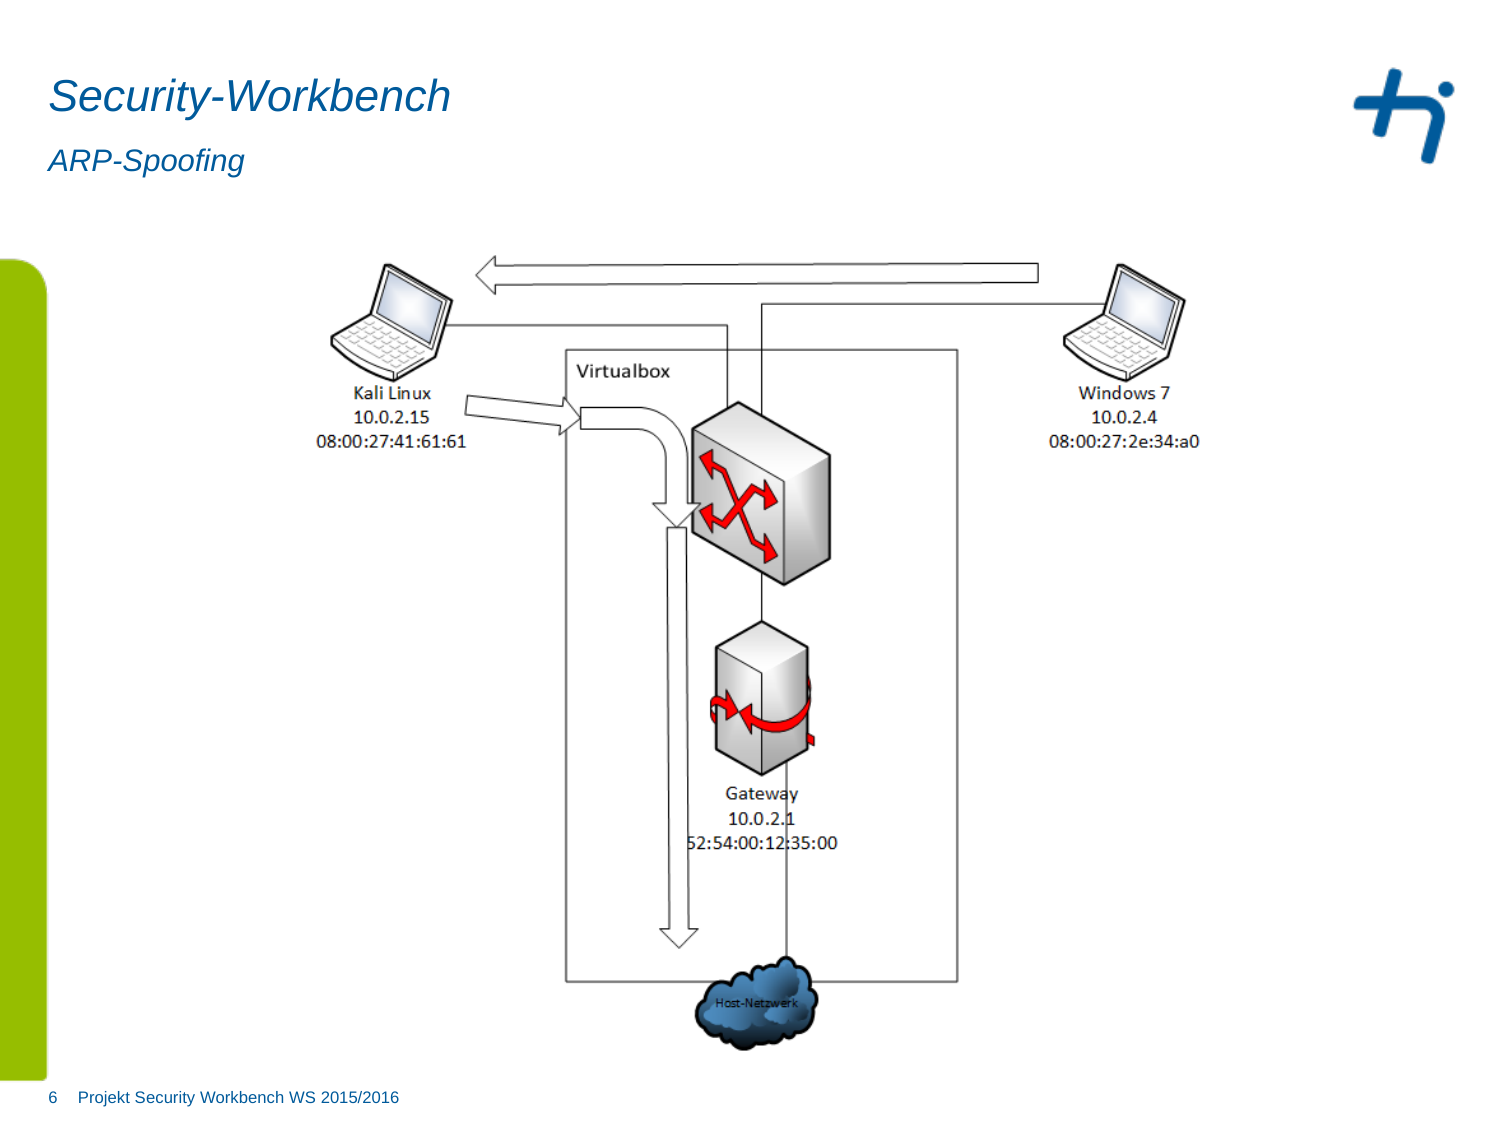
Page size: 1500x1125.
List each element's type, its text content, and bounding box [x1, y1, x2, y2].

title Security-Workbench [48, 66, 1249, 121]
slide_number 6 [48, 1087, 80, 1122]
picture [305, 254, 1212, 1052]
subtitle ARP-Spoofing [48, 122, 1249, 179]
